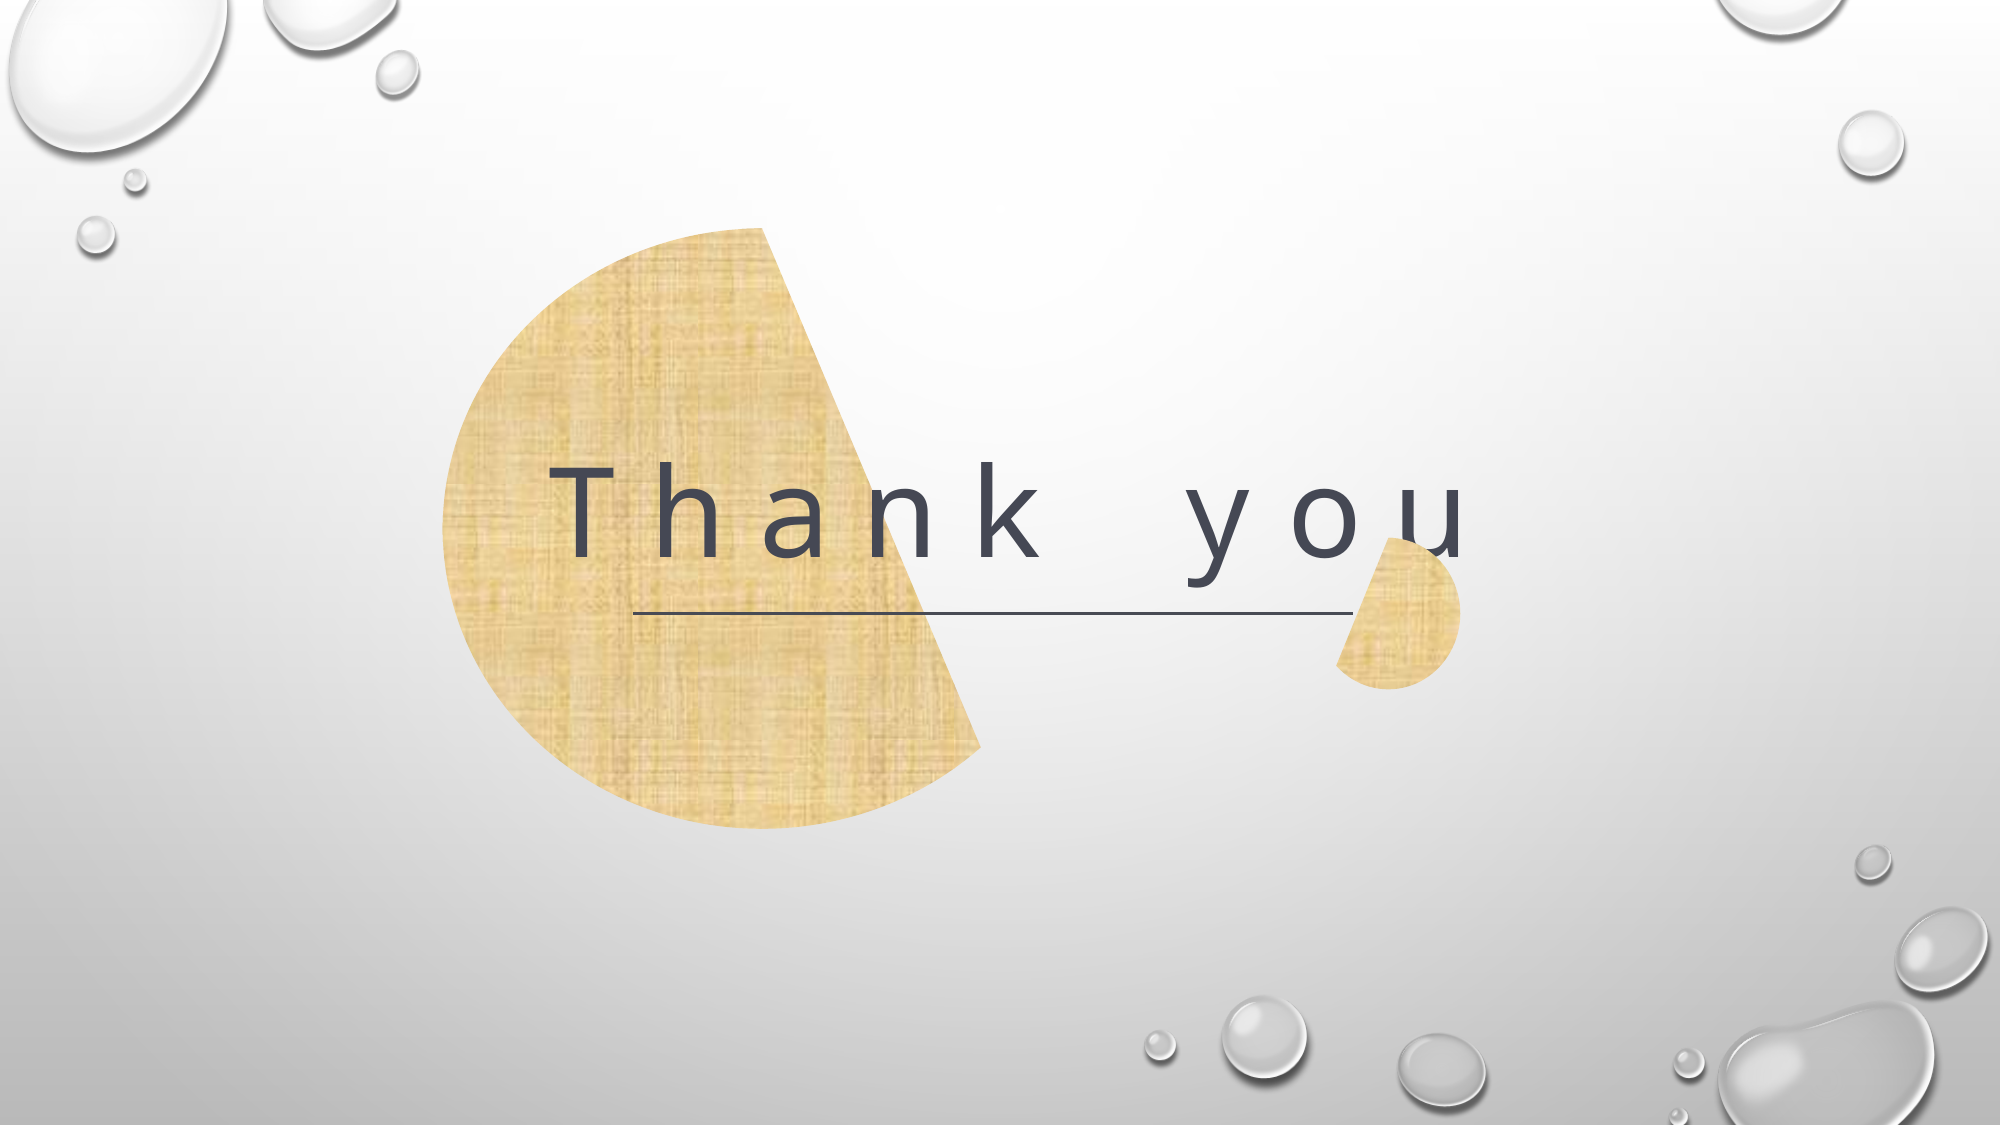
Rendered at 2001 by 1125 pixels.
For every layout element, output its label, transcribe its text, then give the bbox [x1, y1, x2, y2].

picture [0, 0, 2000, 1125]
text_box [1334, 536, 1462, 691]
text_box Thank you [529, 425, 1484, 741]
text_box [441, 227, 847, 736]
text_box [534, 741, 982, 831]
